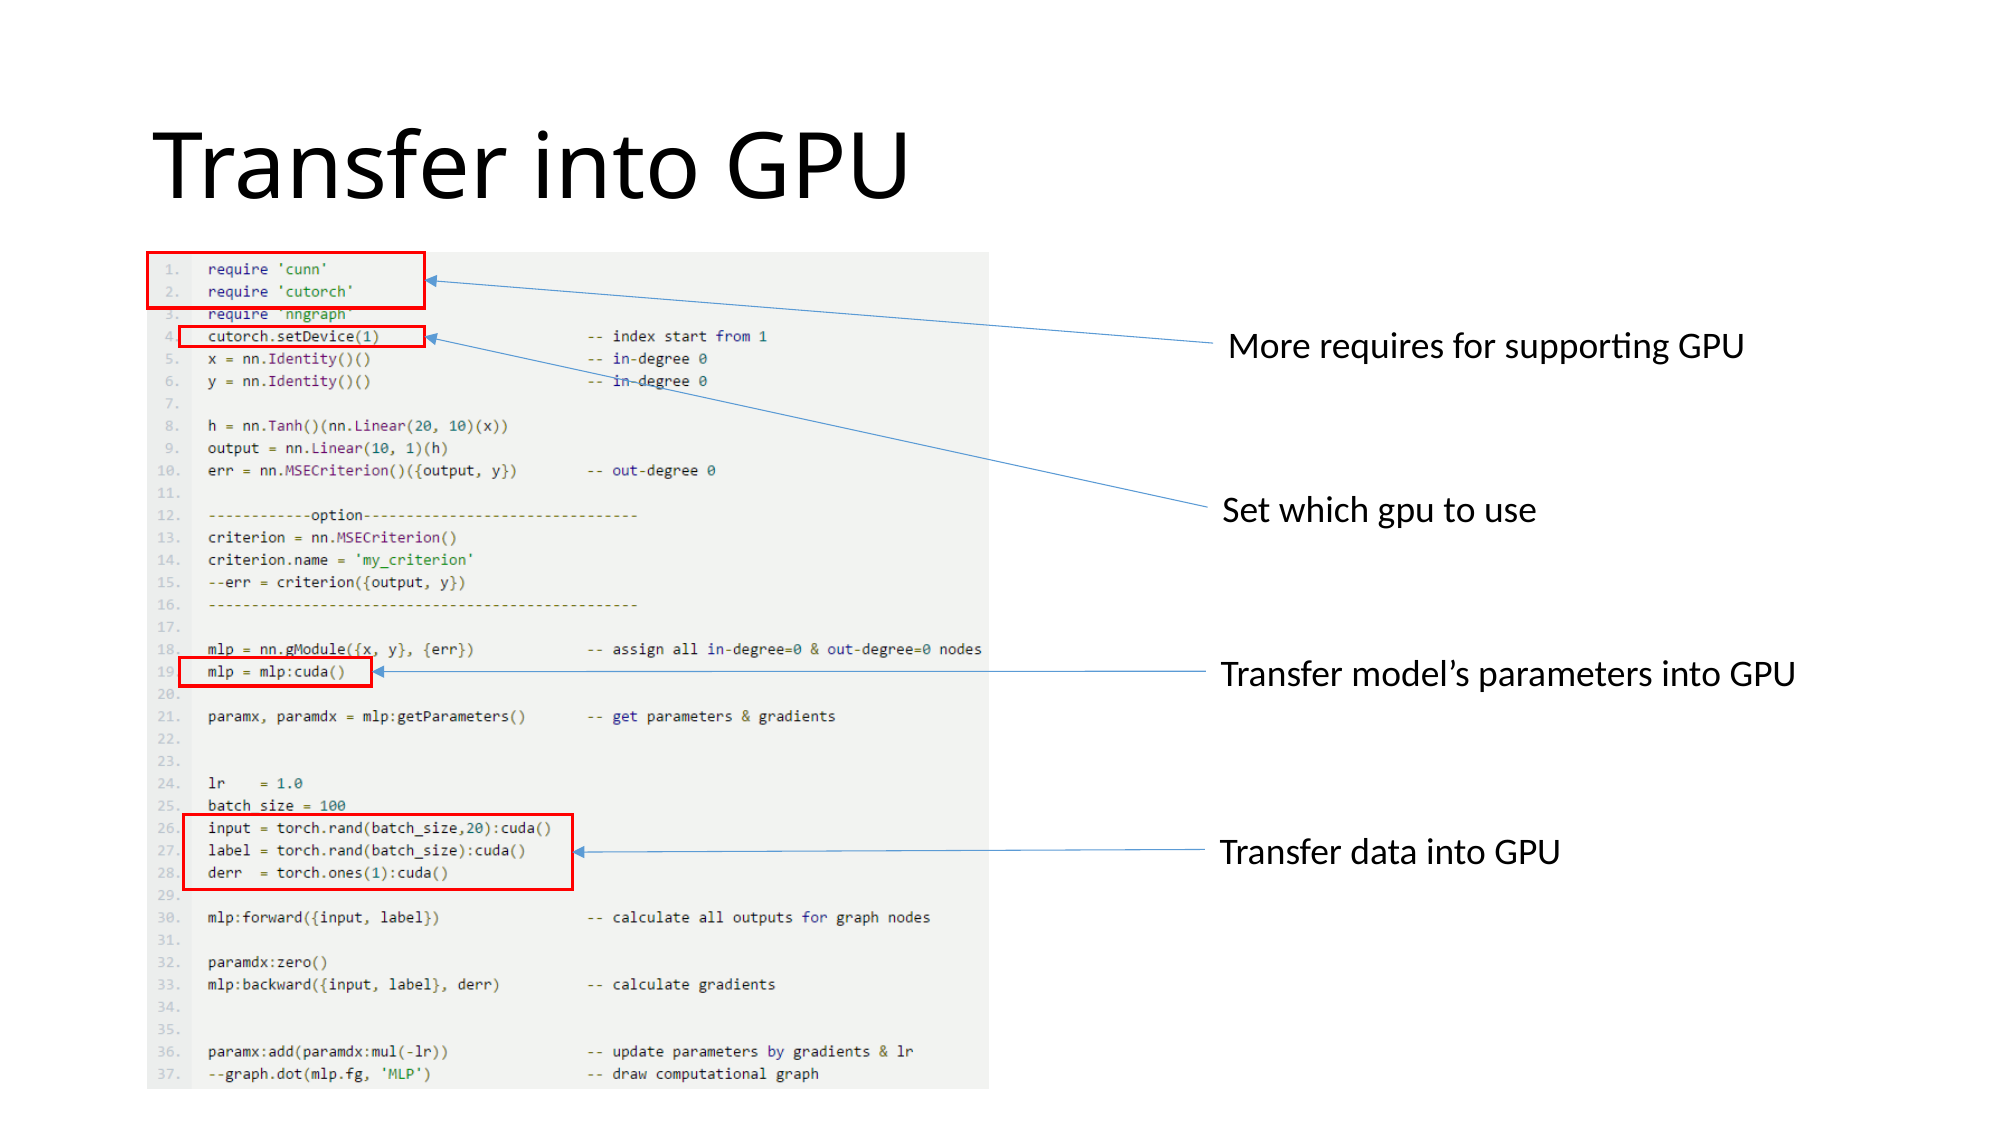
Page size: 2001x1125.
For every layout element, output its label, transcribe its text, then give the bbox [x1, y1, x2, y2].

picture [147, 252, 989, 1089]
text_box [424, 280, 1203, 336]
text_box Transfer data into GPU [1204, 819, 1577, 880]
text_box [572, 849, 1203, 853]
title Transfer into GPU [137, 59, 1863, 278]
text_box Transfer model’s parameters into GPU [1205, 641, 1821, 702]
text_box Set which gpu to use [1207, 477, 1553, 537]
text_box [424, 336, 1206, 508]
text_box More requires for supporting GPU [1213, 313, 1761, 373]
